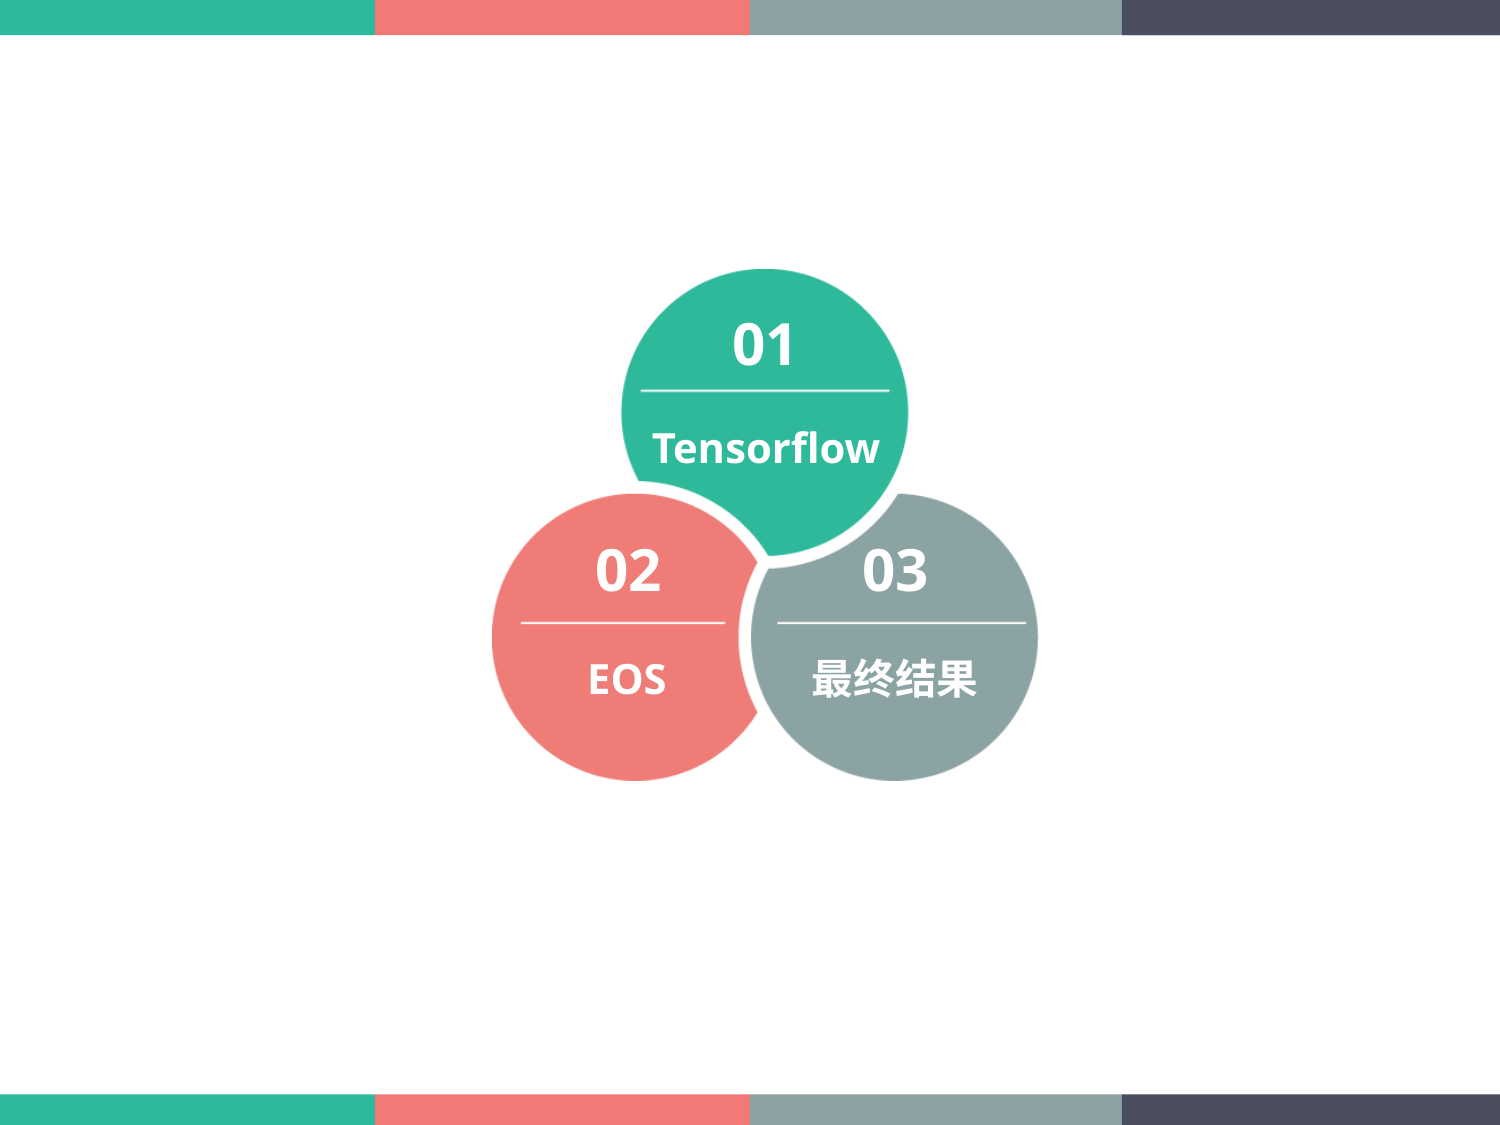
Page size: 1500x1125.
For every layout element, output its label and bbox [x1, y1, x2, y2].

text_box [0, 1094, 1500, 1125]
text_box [491, 269, 1040, 781]
text_box [0, 0, 1500, 36]
